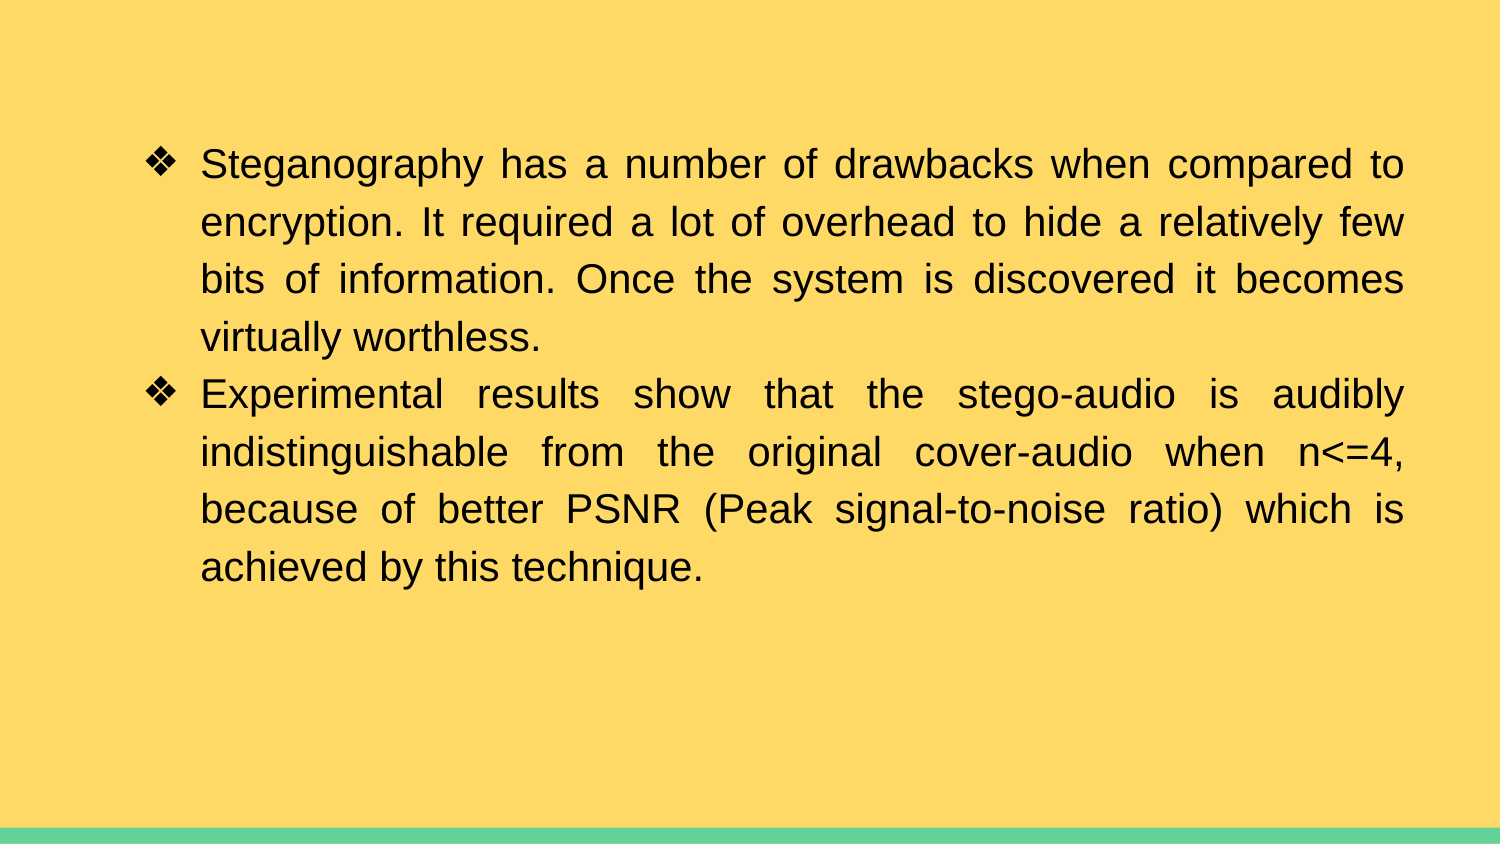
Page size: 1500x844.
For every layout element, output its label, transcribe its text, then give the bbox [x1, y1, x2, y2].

list Steganography has a number of drawbacks when compared to encryption. It required a lot of overhead to hide a relatively few bits of information. Once the system is discovered it becomes virtually worthless. Experimental results show that the stego-audio is audibly indistinguishable from the original cover-audio when n<=4, because of better PSNR (Peak signal-to-noise ratio) which is achieved by this technique. [110, 114, 1421, 730]
